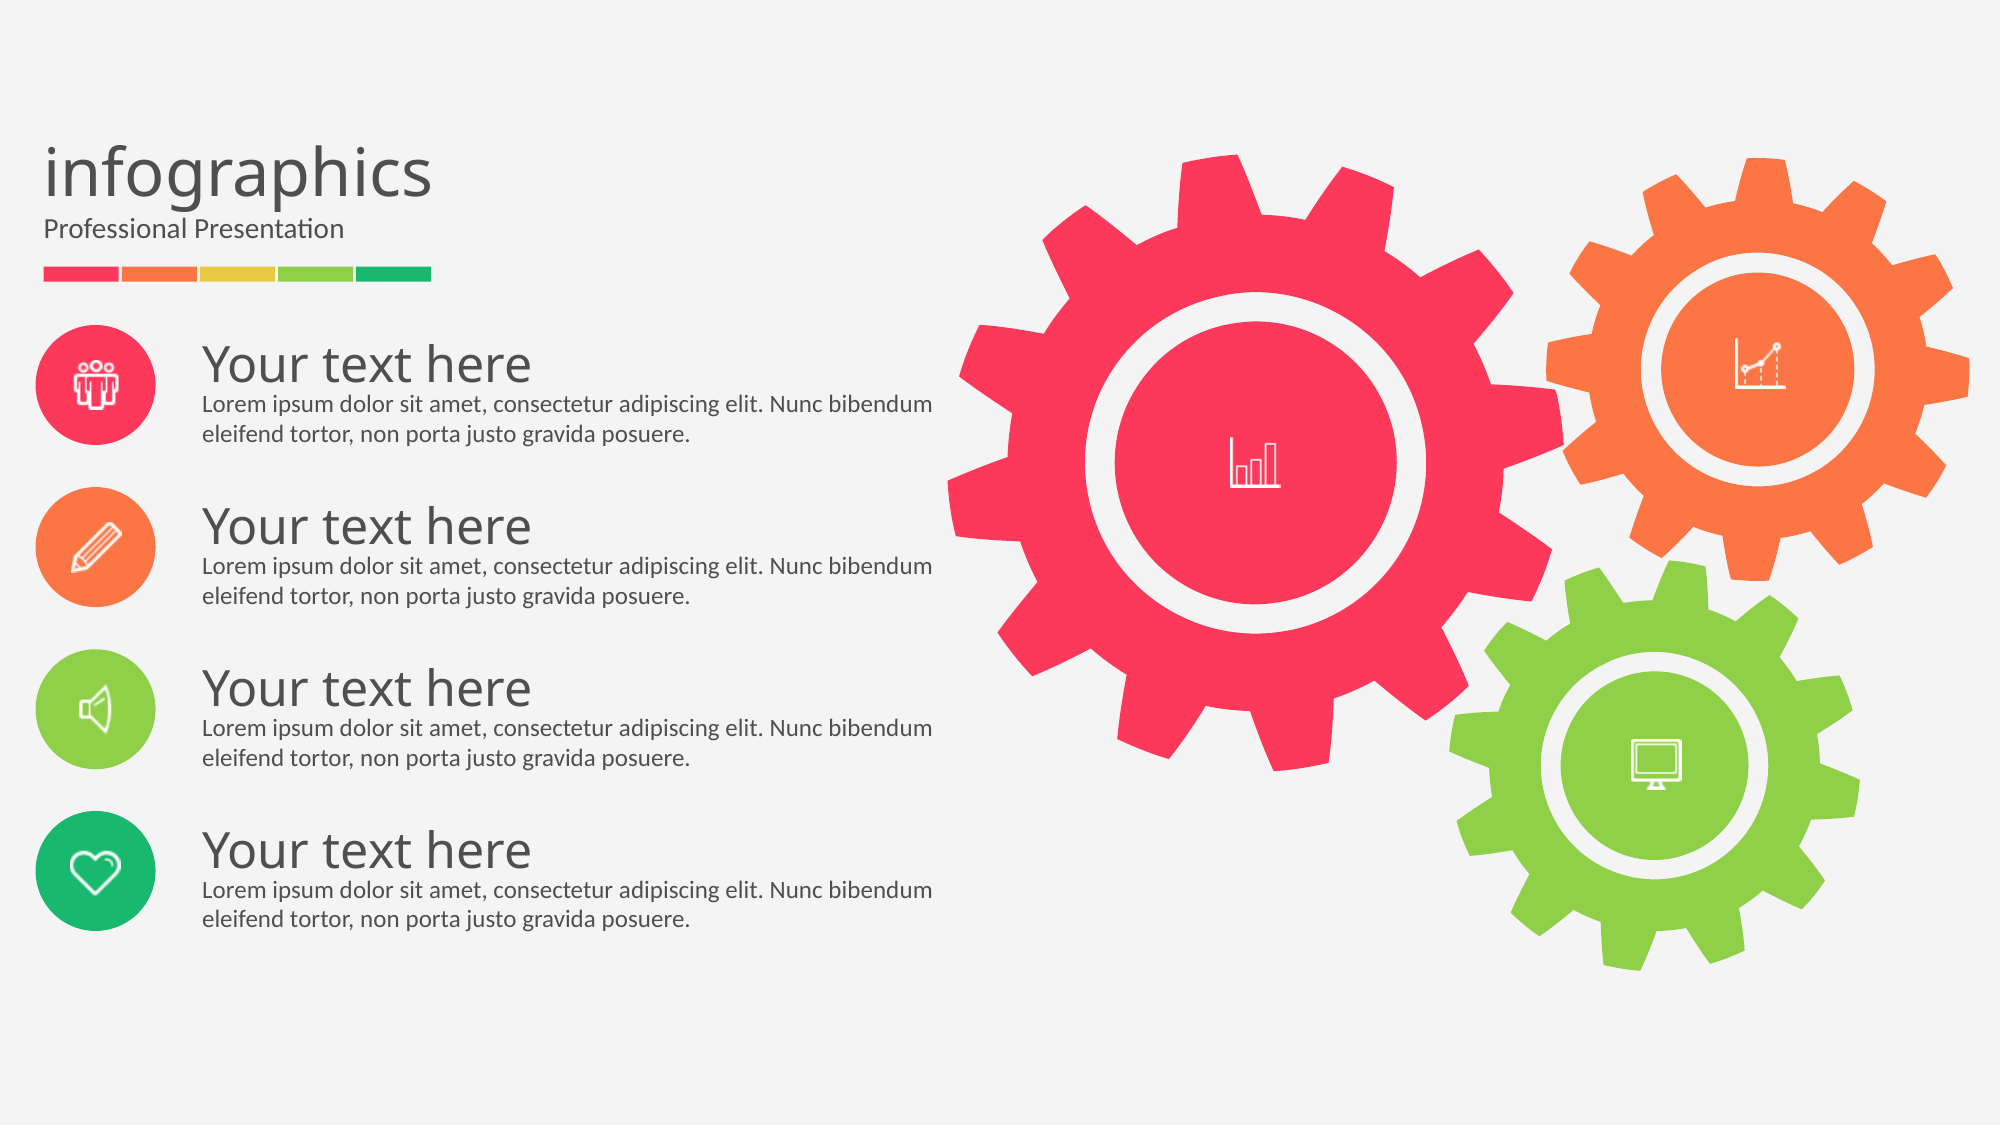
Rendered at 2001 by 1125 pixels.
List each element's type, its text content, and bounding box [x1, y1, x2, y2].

text_box Your text here [187, 649, 947, 724]
text_box [34, 486, 157, 609]
picture [70, 684, 121, 735]
picture [71, 522, 122, 573]
picture [1735, 338, 1786, 389]
text_box [34, 648, 157, 771]
text_box Your text here [187, 487, 947, 562]
picture [71, 360, 122, 411]
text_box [28, 122, 992, 282]
picture [1230, 437, 1281, 488]
text_box [34, 323, 157, 447]
text_box Lorem ipsum dolor sit amet, consectetur adipiscing elit. Nunc bibendum eleifend tortor, non porta justo gravida posuere. [187, 724, 947, 779]
picture [70, 848, 121, 899]
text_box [947, 154, 1969, 972]
text_box Lorem ipsum dolor sit amet, consectetur adipiscing elit. Nunc bibendum eleifend tortor, non porta justo gravida posuere. [187, 562, 947, 617]
text_box Lorem ipsum dolor sit amet, consectetur adipiscing elit. Nunc bibendum eleifend tortor, non porta justo gravida posuere. [187, 400, 947, 455]
text_box Your text here [187, 324, 947, 400]
picture [1631, 739, 1682, 791]
text_box [34, 809, 157, 932]
text_box Your text here [187, 810, 947, 886]
text_box Lorem ipsum dolor sit amet, consectetur adipiscing elit. Nunc bibendum eleifend tortor, non porta justo gravida posuere. [187, 886, 947, 941]
